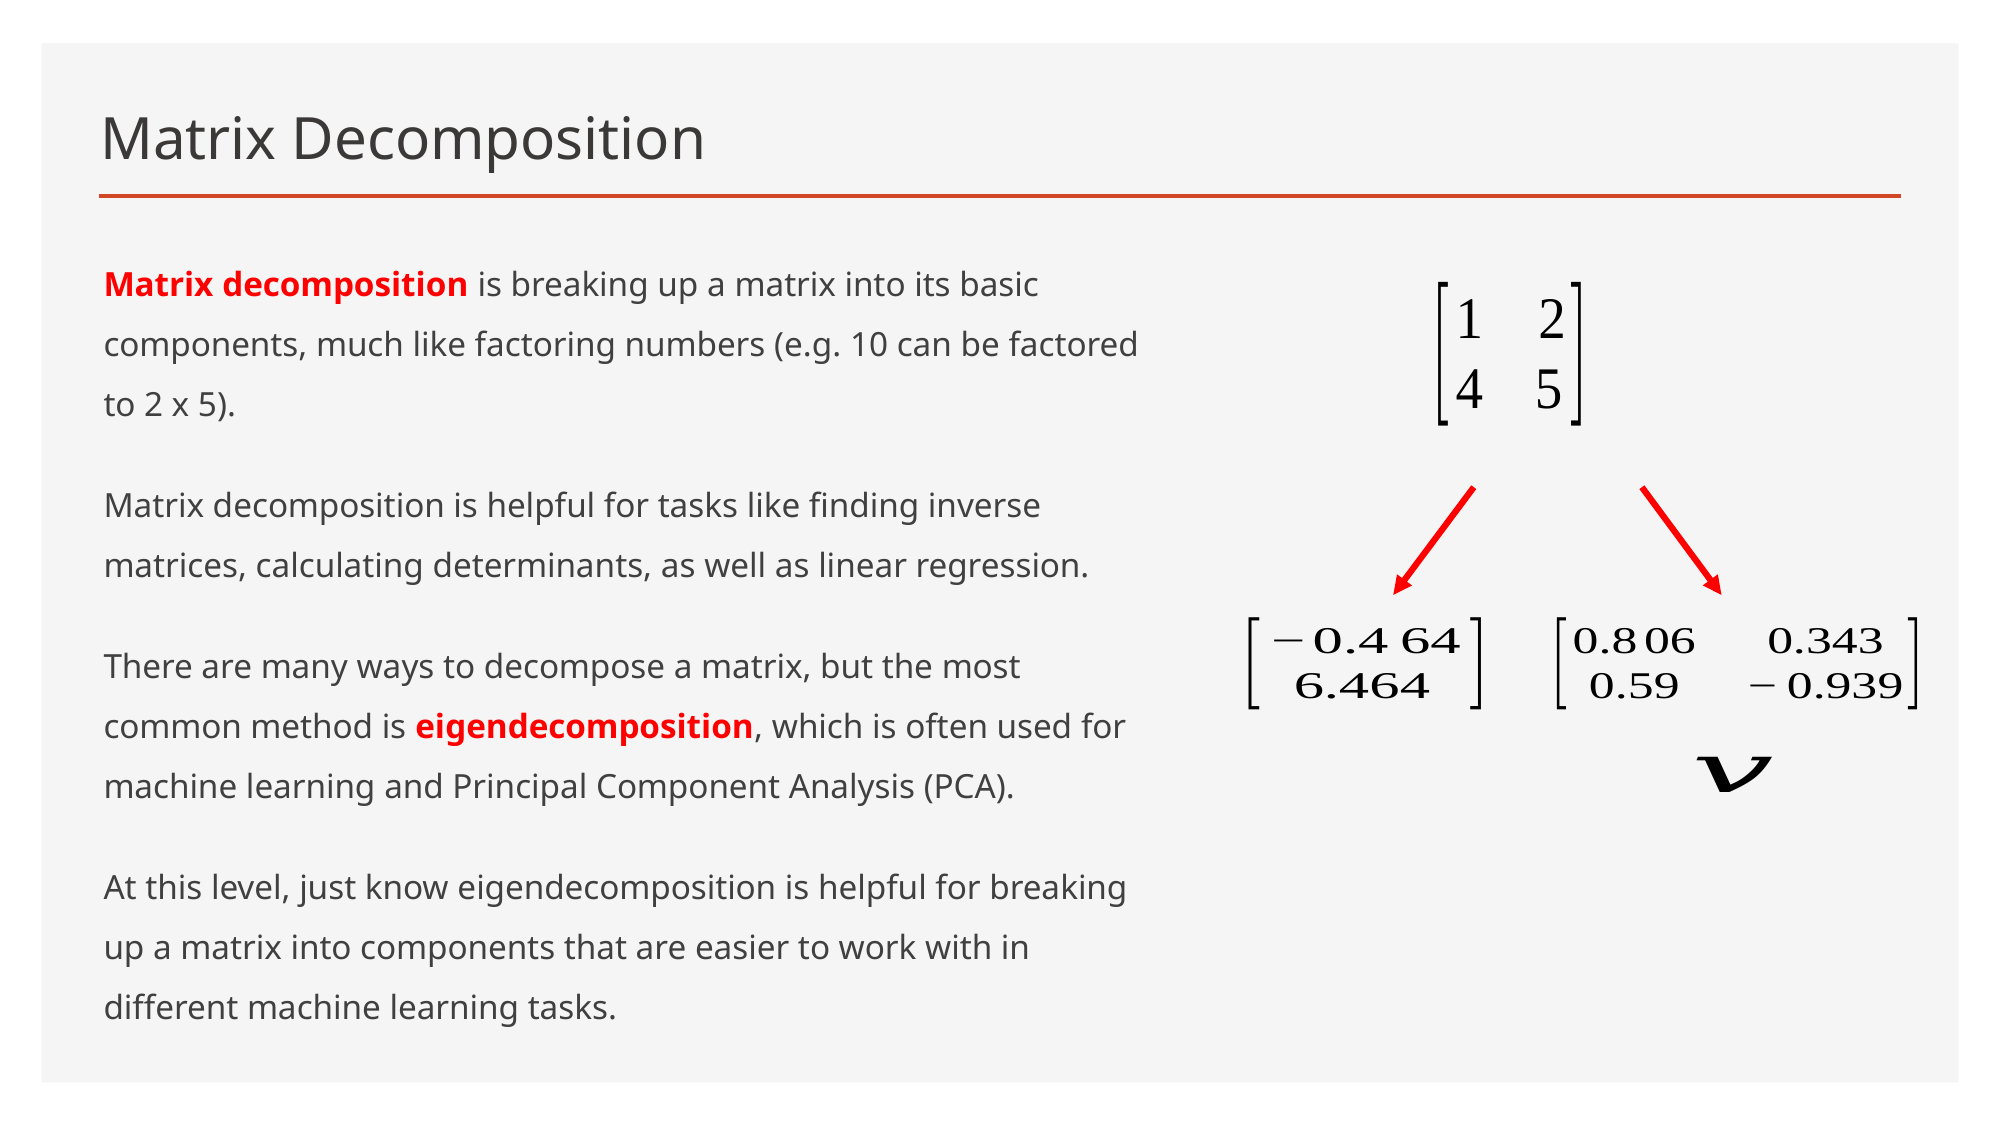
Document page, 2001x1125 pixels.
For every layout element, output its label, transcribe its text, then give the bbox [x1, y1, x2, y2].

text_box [1641, 487, 1722, 595]
title Matrix Decomposition [85, 73, 1214, 179]
list Matrix decomposition is breaking up a matrix into its basic components, much like factoring numbers (e.g. 10 can be factored to 2 x 5). Matrix decomposition is helpful for tasks like finding inverse matrices, calculating determinants, as well as linear regression. There are many ways to decompose a matrix, but the most common method is eigendecomposition, which is often used for machine learning and Principal Component Analysis (PCA). At this level, just know eigendecomposition is helpful for breaking up a matrix into components that are easier to work with in different machine learning tasks. [88, 235, 1179, 1043]
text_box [1393, 487, 1474, 595]
